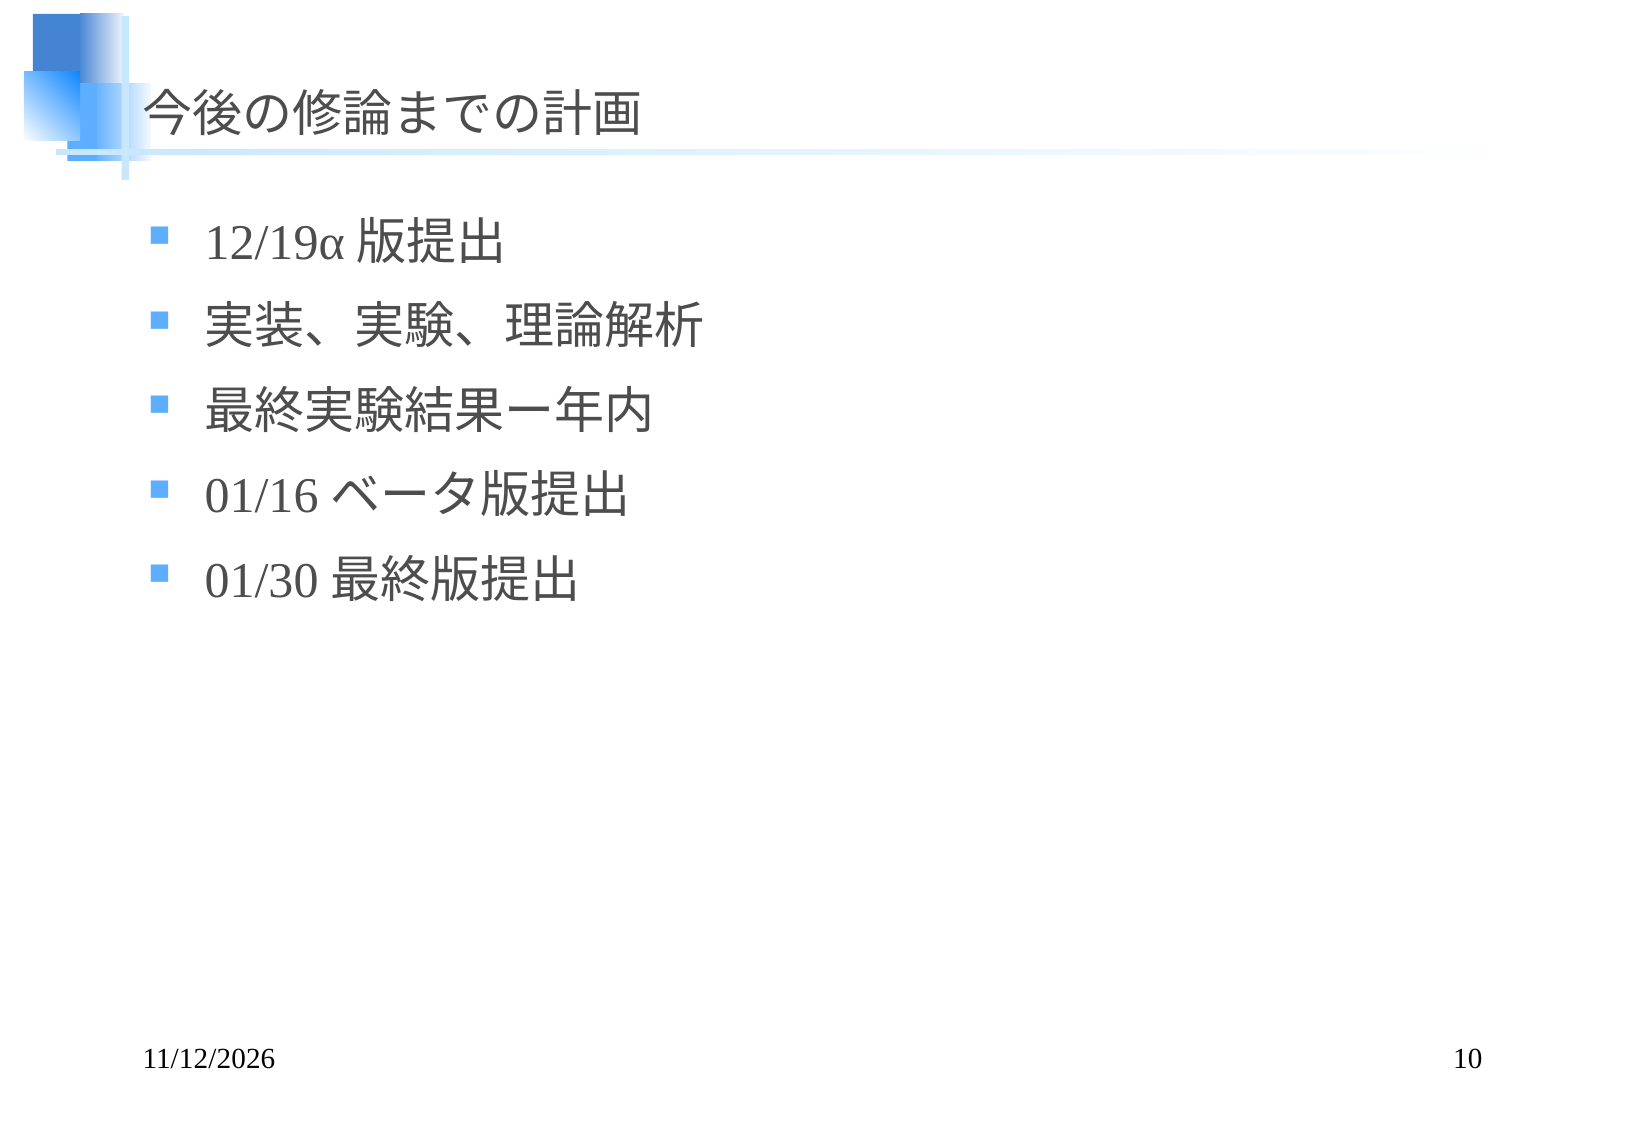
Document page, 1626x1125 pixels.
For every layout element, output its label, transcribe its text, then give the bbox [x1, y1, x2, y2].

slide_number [127, 1034, 467, 1083]
slide_number 10 [1159, 1035, 1498, 1083]
title 今後の修論までの計画 [127, 54, 1522, 149]
list 12/19α版提出 実装、実験、理論解析 最終実験結果ー年内 01/16ベータ版提出 01/30最終版提出 [133, 189, 1492, 988]
